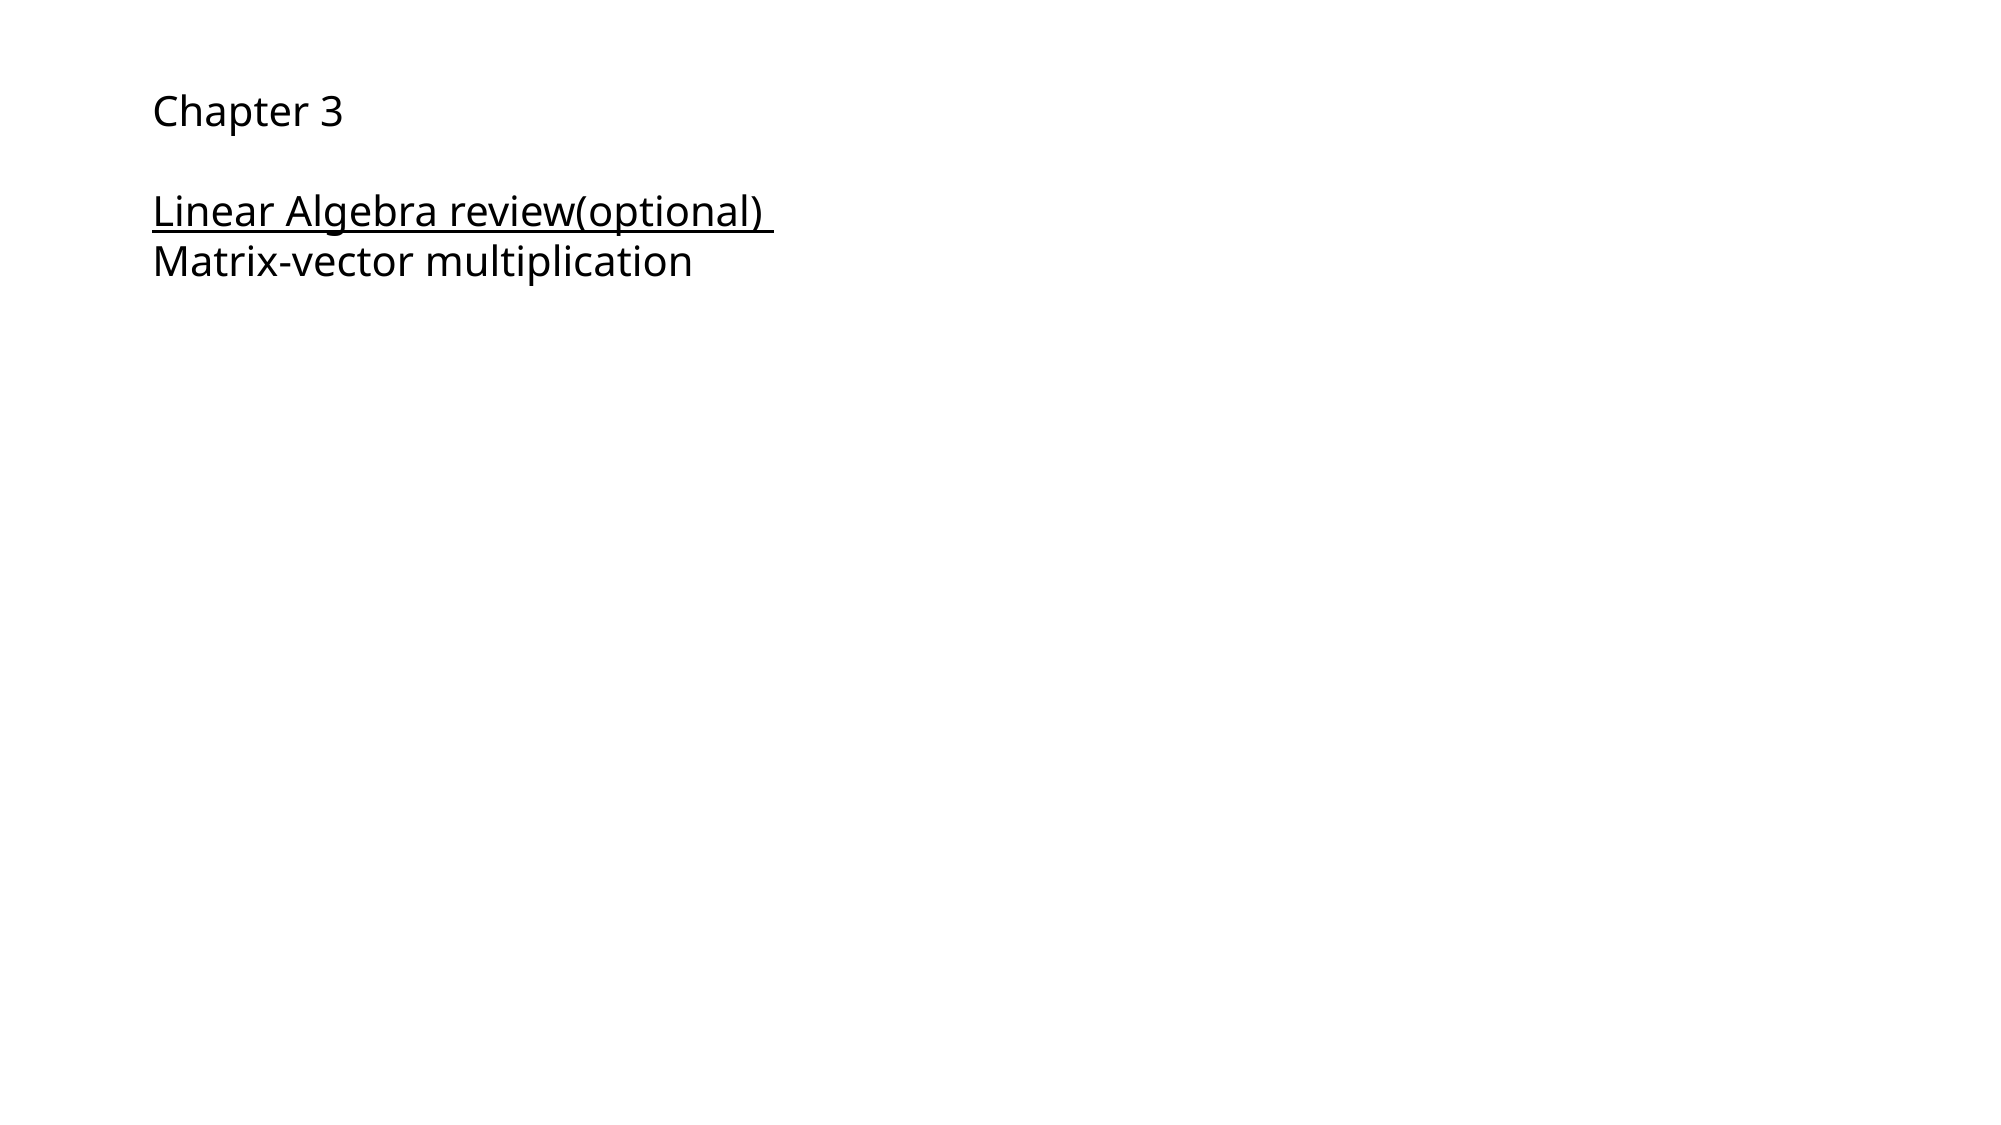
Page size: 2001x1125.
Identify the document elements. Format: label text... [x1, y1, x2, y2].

text_box Chapter 3 Linear Algebra review(optional) Matrix-vector multiplication [137, 77, 1802, 293]
